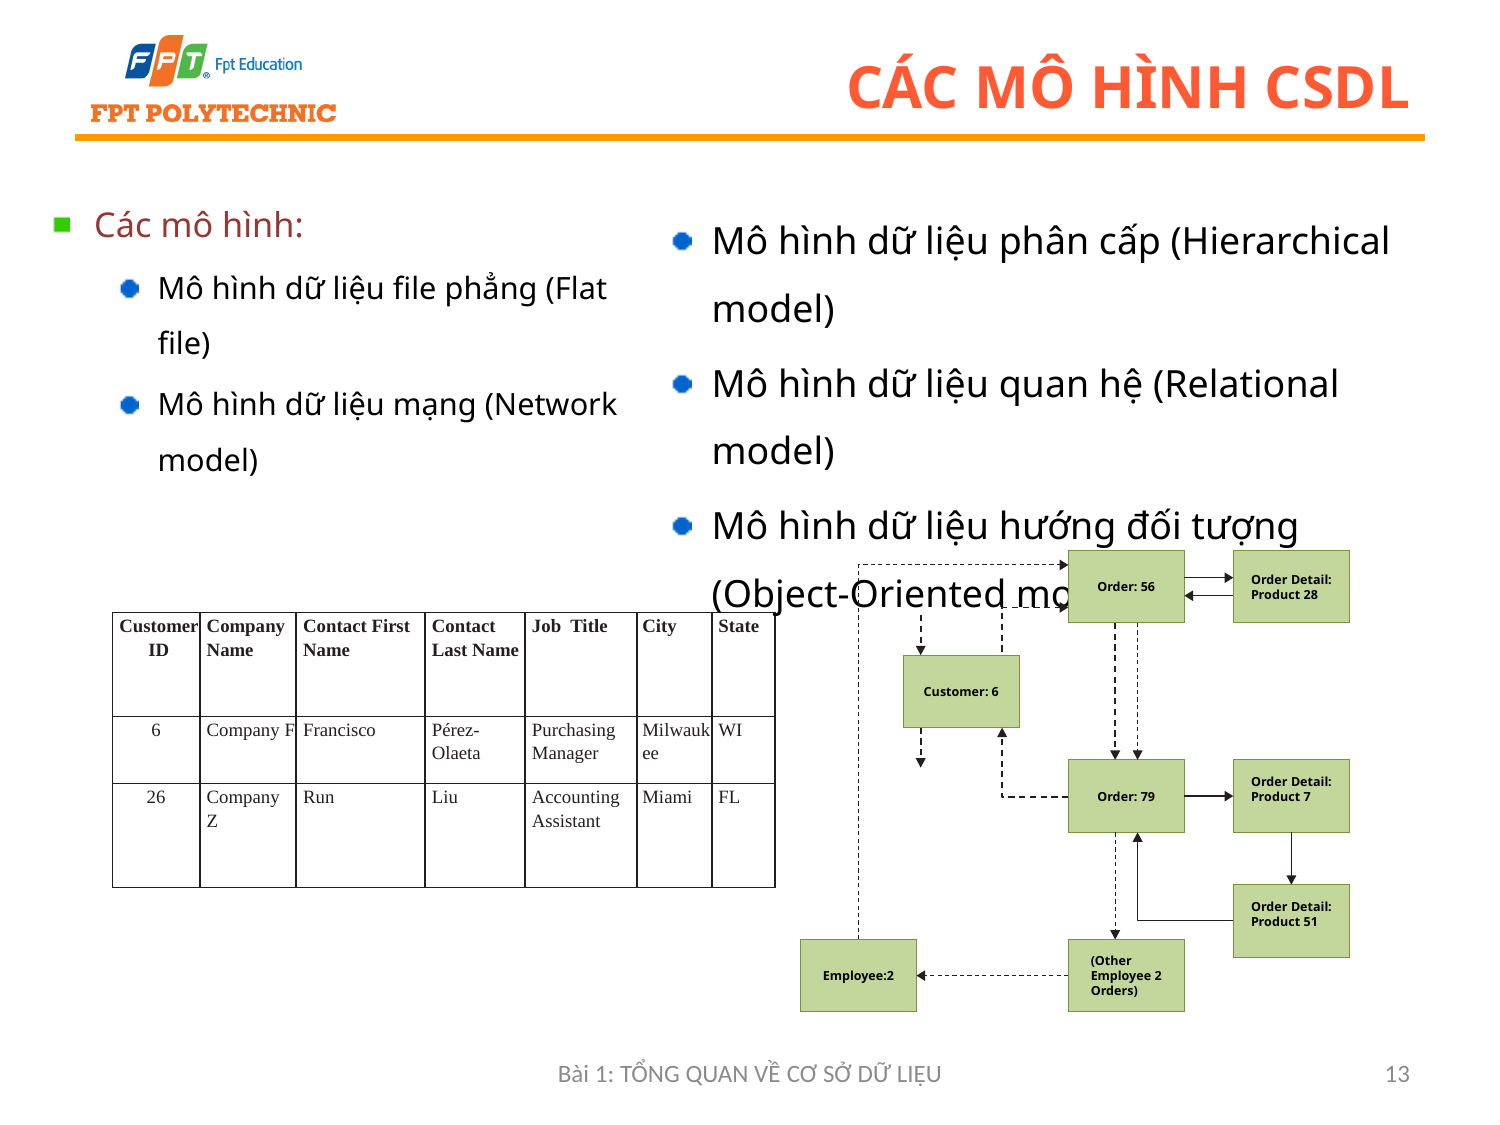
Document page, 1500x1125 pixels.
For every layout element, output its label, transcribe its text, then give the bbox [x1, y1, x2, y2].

table_cell WI [713, 717, 774, 783]
text_box Mô hình dữ liệu phân cấp (Hierarchical model) Mô hình dữ liệu quan hệ (Relational model) Mô hình dữ liệu hướng đối tượng (Object-Oriented model) [574, 187, 1463, 500]
table_cell Purchasing Manager [526, 717, 636, 783]
picture [664, 511, 692, 538]
picture [39, 208, 70, 238]
table_cell Miami [638, 784, 711, 887]
picture [112, 390, 139, 417]
table_header Contact First Name [297, 613, 424, 716]
table_header Company Name [201, 613, 295, 716]
table_cell Francisco [297, 717, 424, 783]
table_header Job Title [526, 613, 636, 716]
table_cell Company Z [201, 784, 295, 887]
picture [112, 273, 139, 301]
list Các mô hình: Mô hình dữ liệu file phẳng (Flat file) Mô hình dữ liệu mạng (Network model) [24, 174, 675, 488]
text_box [799, 549, 1351, 1013]
table_header Customer ID [113, 613, 199, 716]
table_cell 26 [113, 784, 199, 887]
table_cell Company F [201, 717, 295, 783]
table_cell Liu [426, 784, 524, 887]
picture [664, 369, 692, 396]
table_cell Milwaukee [638, 717, 711, 783]
table_cell Accounting Assistant [526, 784, 636, 887]
table_cell Pérez-Olaeta [426, 717, 524, 783]
title Các mô hình CSDL [337, 45, 1425, 125]
table_cell 6 [113, 717, 199, 783]
table_header State [713, 613, 774, 716]
footer Bài 1: Tổng quan về CƠ SỞ DỮ LIỆU [512, 1042, 988, 1103]
table_cell FL [713, 784, 774, 887]
picture [664, 226, 692, 253]
table_cell Run [297, 784, 424, 887]
picture [91, 35, 338, 122]
table_header City [638, 613, 711, 716]
slide_number 13 [1074, 1042, 1425, 1103]
table_header Contact Last Name [426, 613, 524, 716]
